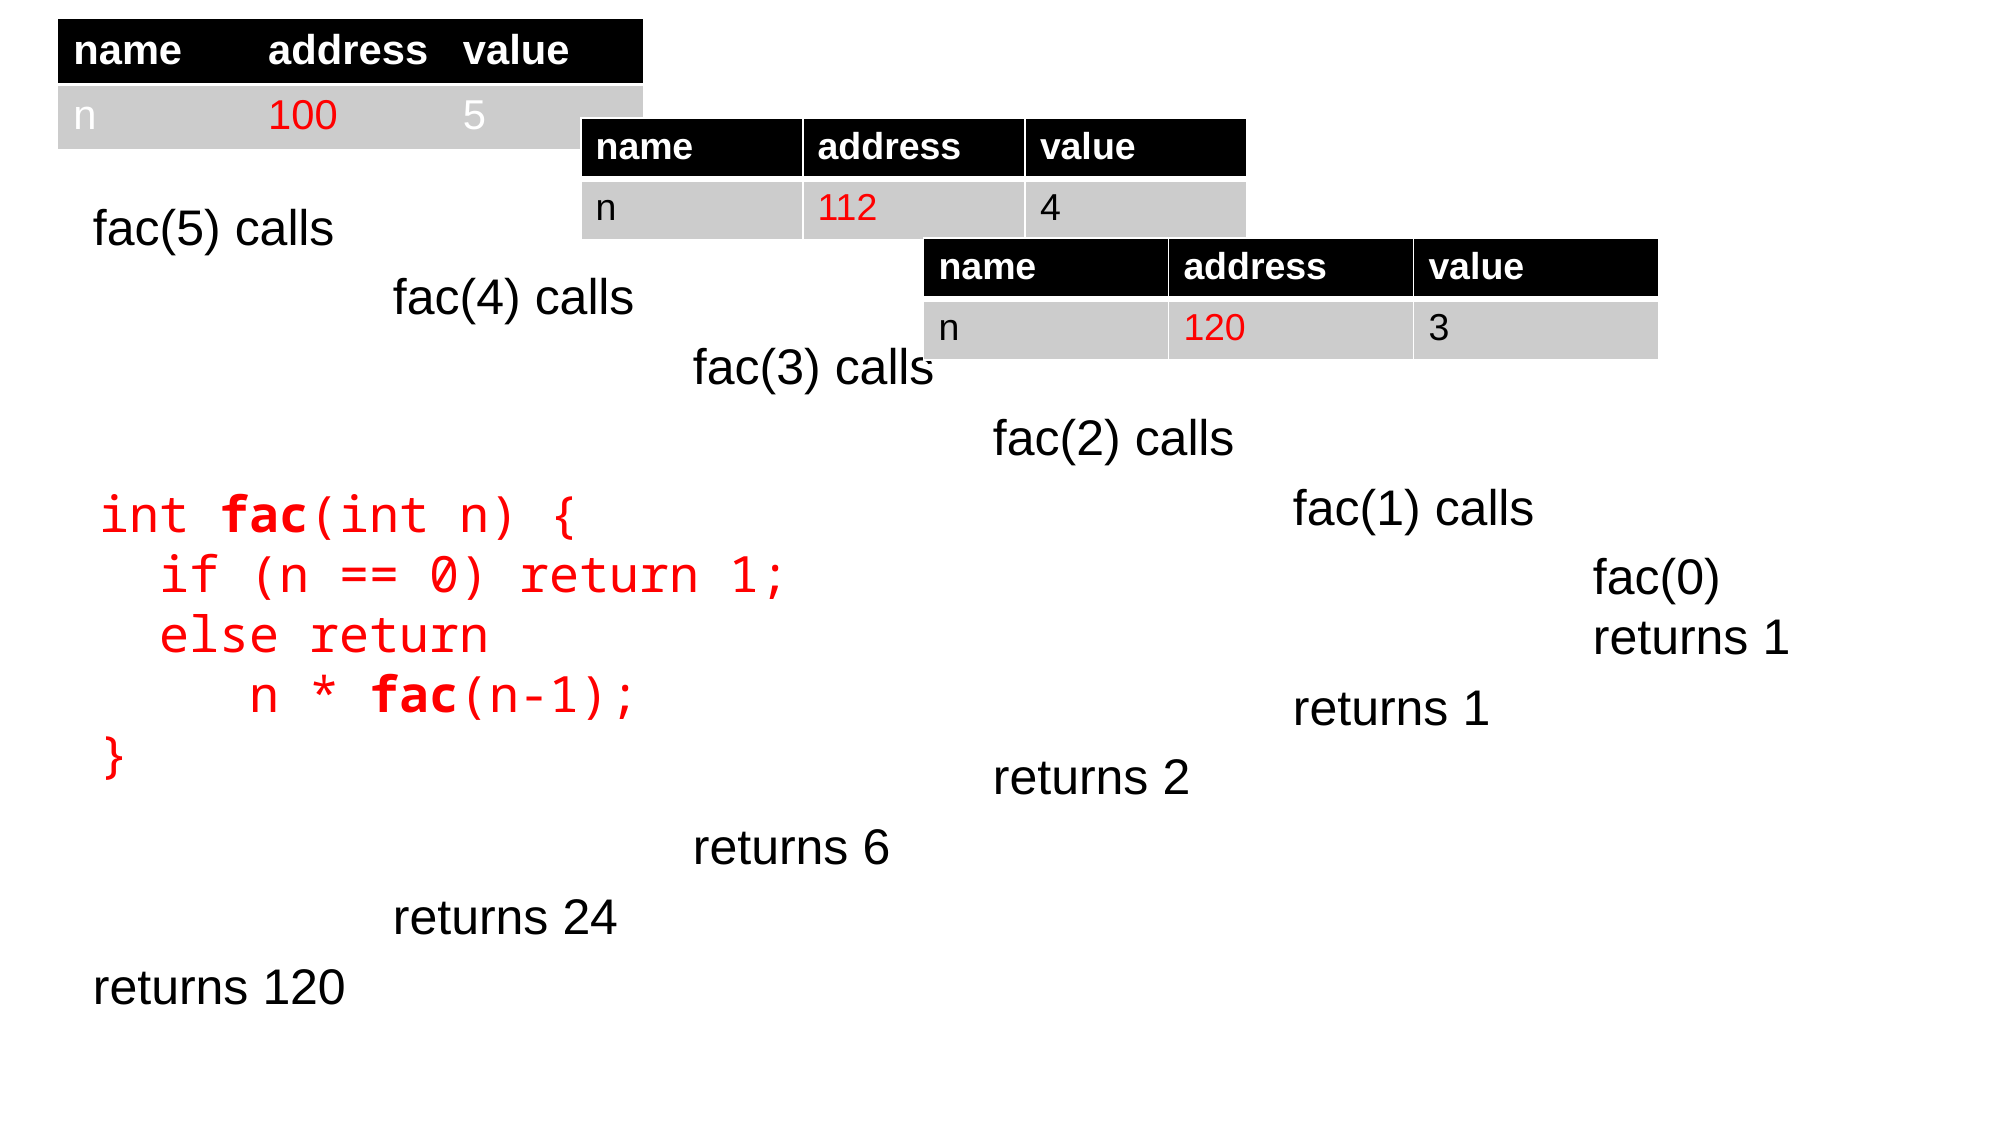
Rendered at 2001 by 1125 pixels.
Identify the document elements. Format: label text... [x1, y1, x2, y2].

table_cell n [58, 86, 253, 149]
table_cell 4 [1026, 182, 1246, 237]
table_cell 3 [1414, 302, 1658, 359]
table_cell 120 [1169, 302, 1413, 359]
table_header name [924, 239, 1168, 296]
table_cell 5 [448, 86, 643, 149]
table_cell 112 [804, 182, 1024, 239]
table_cell n [582, 182, 802, 239]
table_header value [448, 19, 643, 83]
table_header value [1414, 239, 1658, 296]
list fac(5) calls fac(4) calls fac(3) calls fac(2) calls fac(1) calls fac(0) returns 1 returns 1 returns 2 returns 6 returns 24 returns 120 [77, 187, 1978, 1125]
table_header value [1026, 119, 1246, 176]
table_header name [582, 119, 802, 176]
table_header name [58, 19, 253, 83]
table_cell 100 [253, 86, 448, 149]
table_cell n [924, 302, 1168, 359]
table_header address [253, 19, 448, 83]
table_header address [804, 119, 1024, 176]
text_box int fac(int n) { if (n == 0) return 1; else return n * fac(n-1); } [84, 475, 804, 790]
table_header address [1169, 239, 1413, 296]
